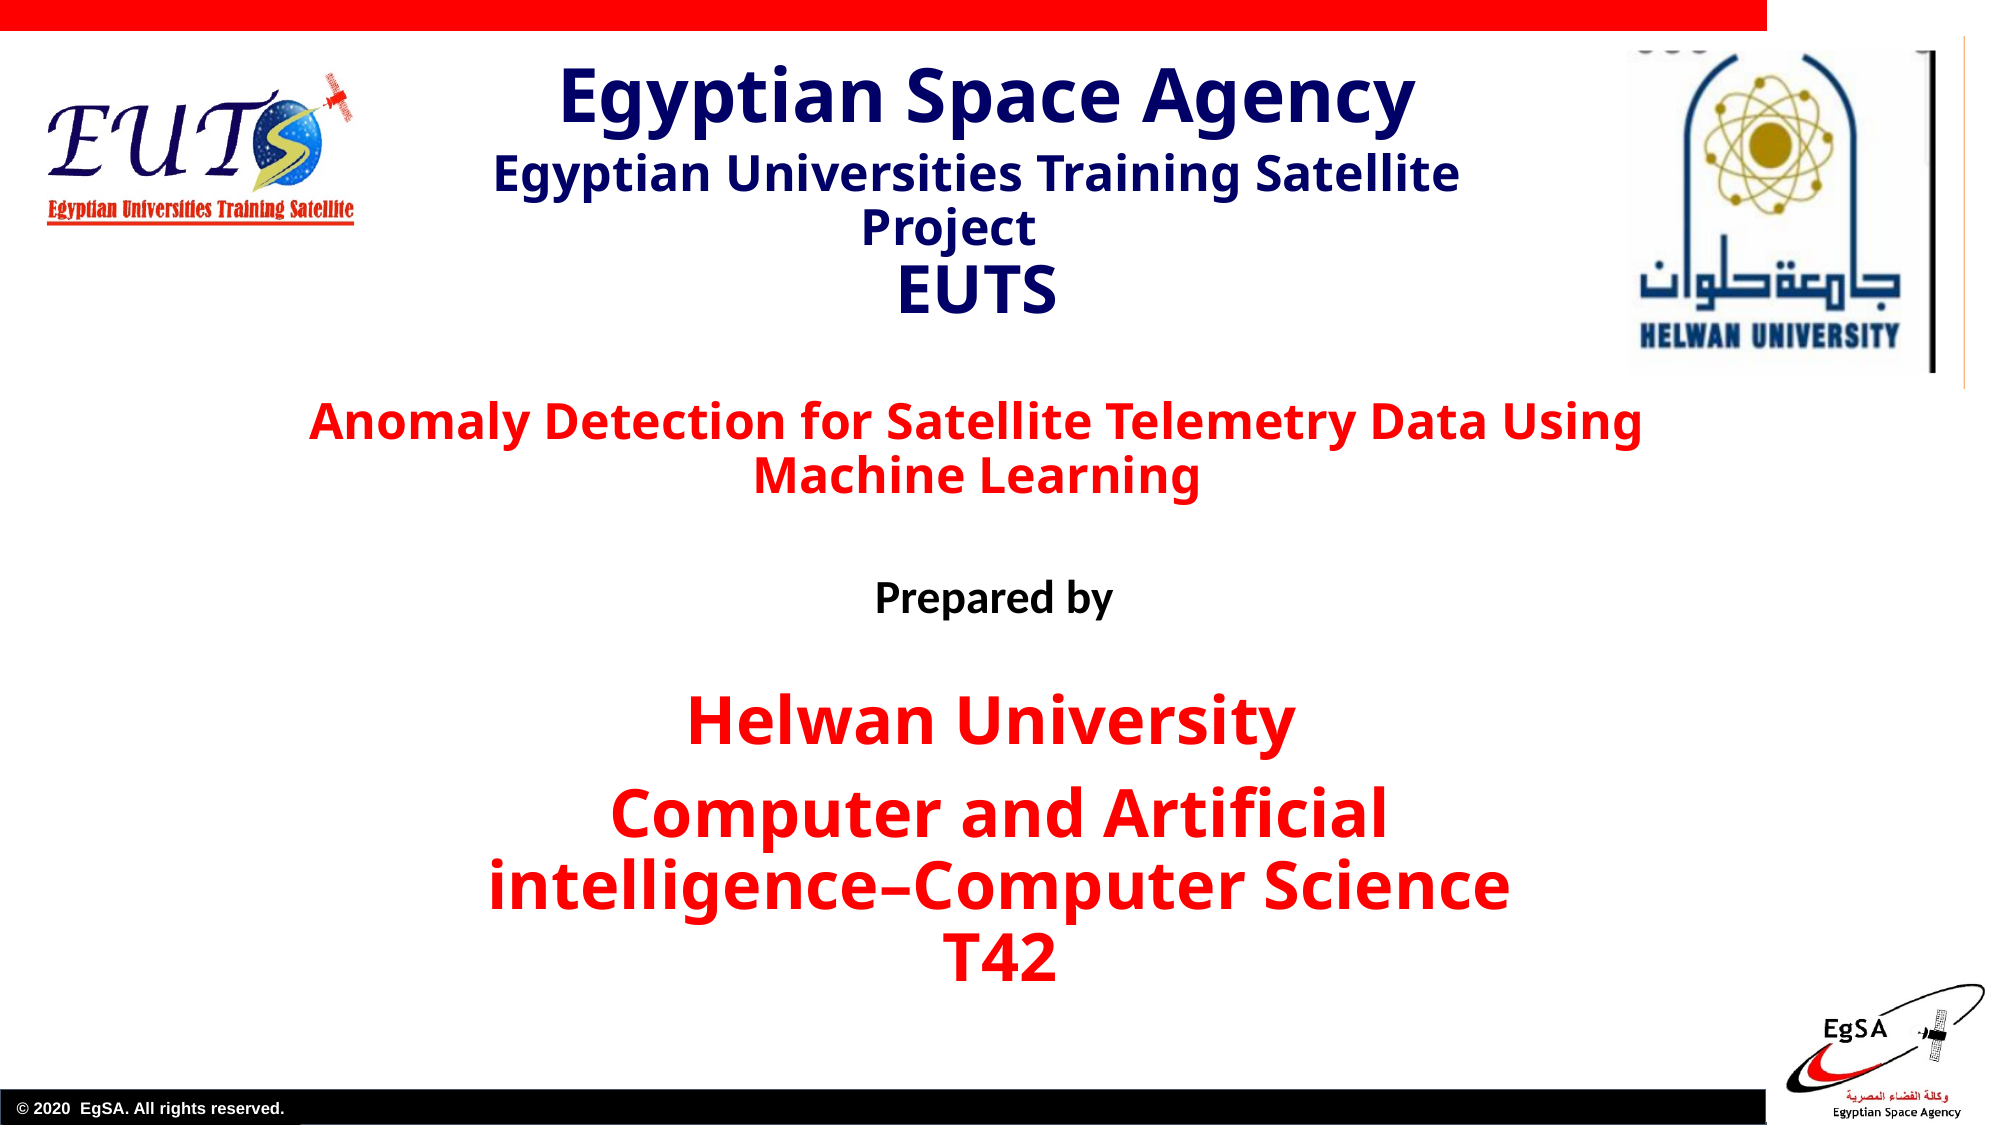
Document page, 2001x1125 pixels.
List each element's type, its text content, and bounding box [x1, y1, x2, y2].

text_box Anomaly Detection for Satellite Telemetry Data Using Machine Learning [237, 388, 1717, 545]
subtitle Prepared by [854, 564, 1146, 632]
text_box Egyptian Universities Training Satellite Project EUTS [457, 108, 1497, 368]
picture [1766, 976, 1990, 1122]
text_box Helwan University Computer and Artificial intelligence–Computer Science T42 [443, 680, 1557, 858]
text_box Egyptian Space Agency [380, 18, 1574, 259]
picture [35, 52, 381, 255]
picture [1603, 36, 1965, 389]
